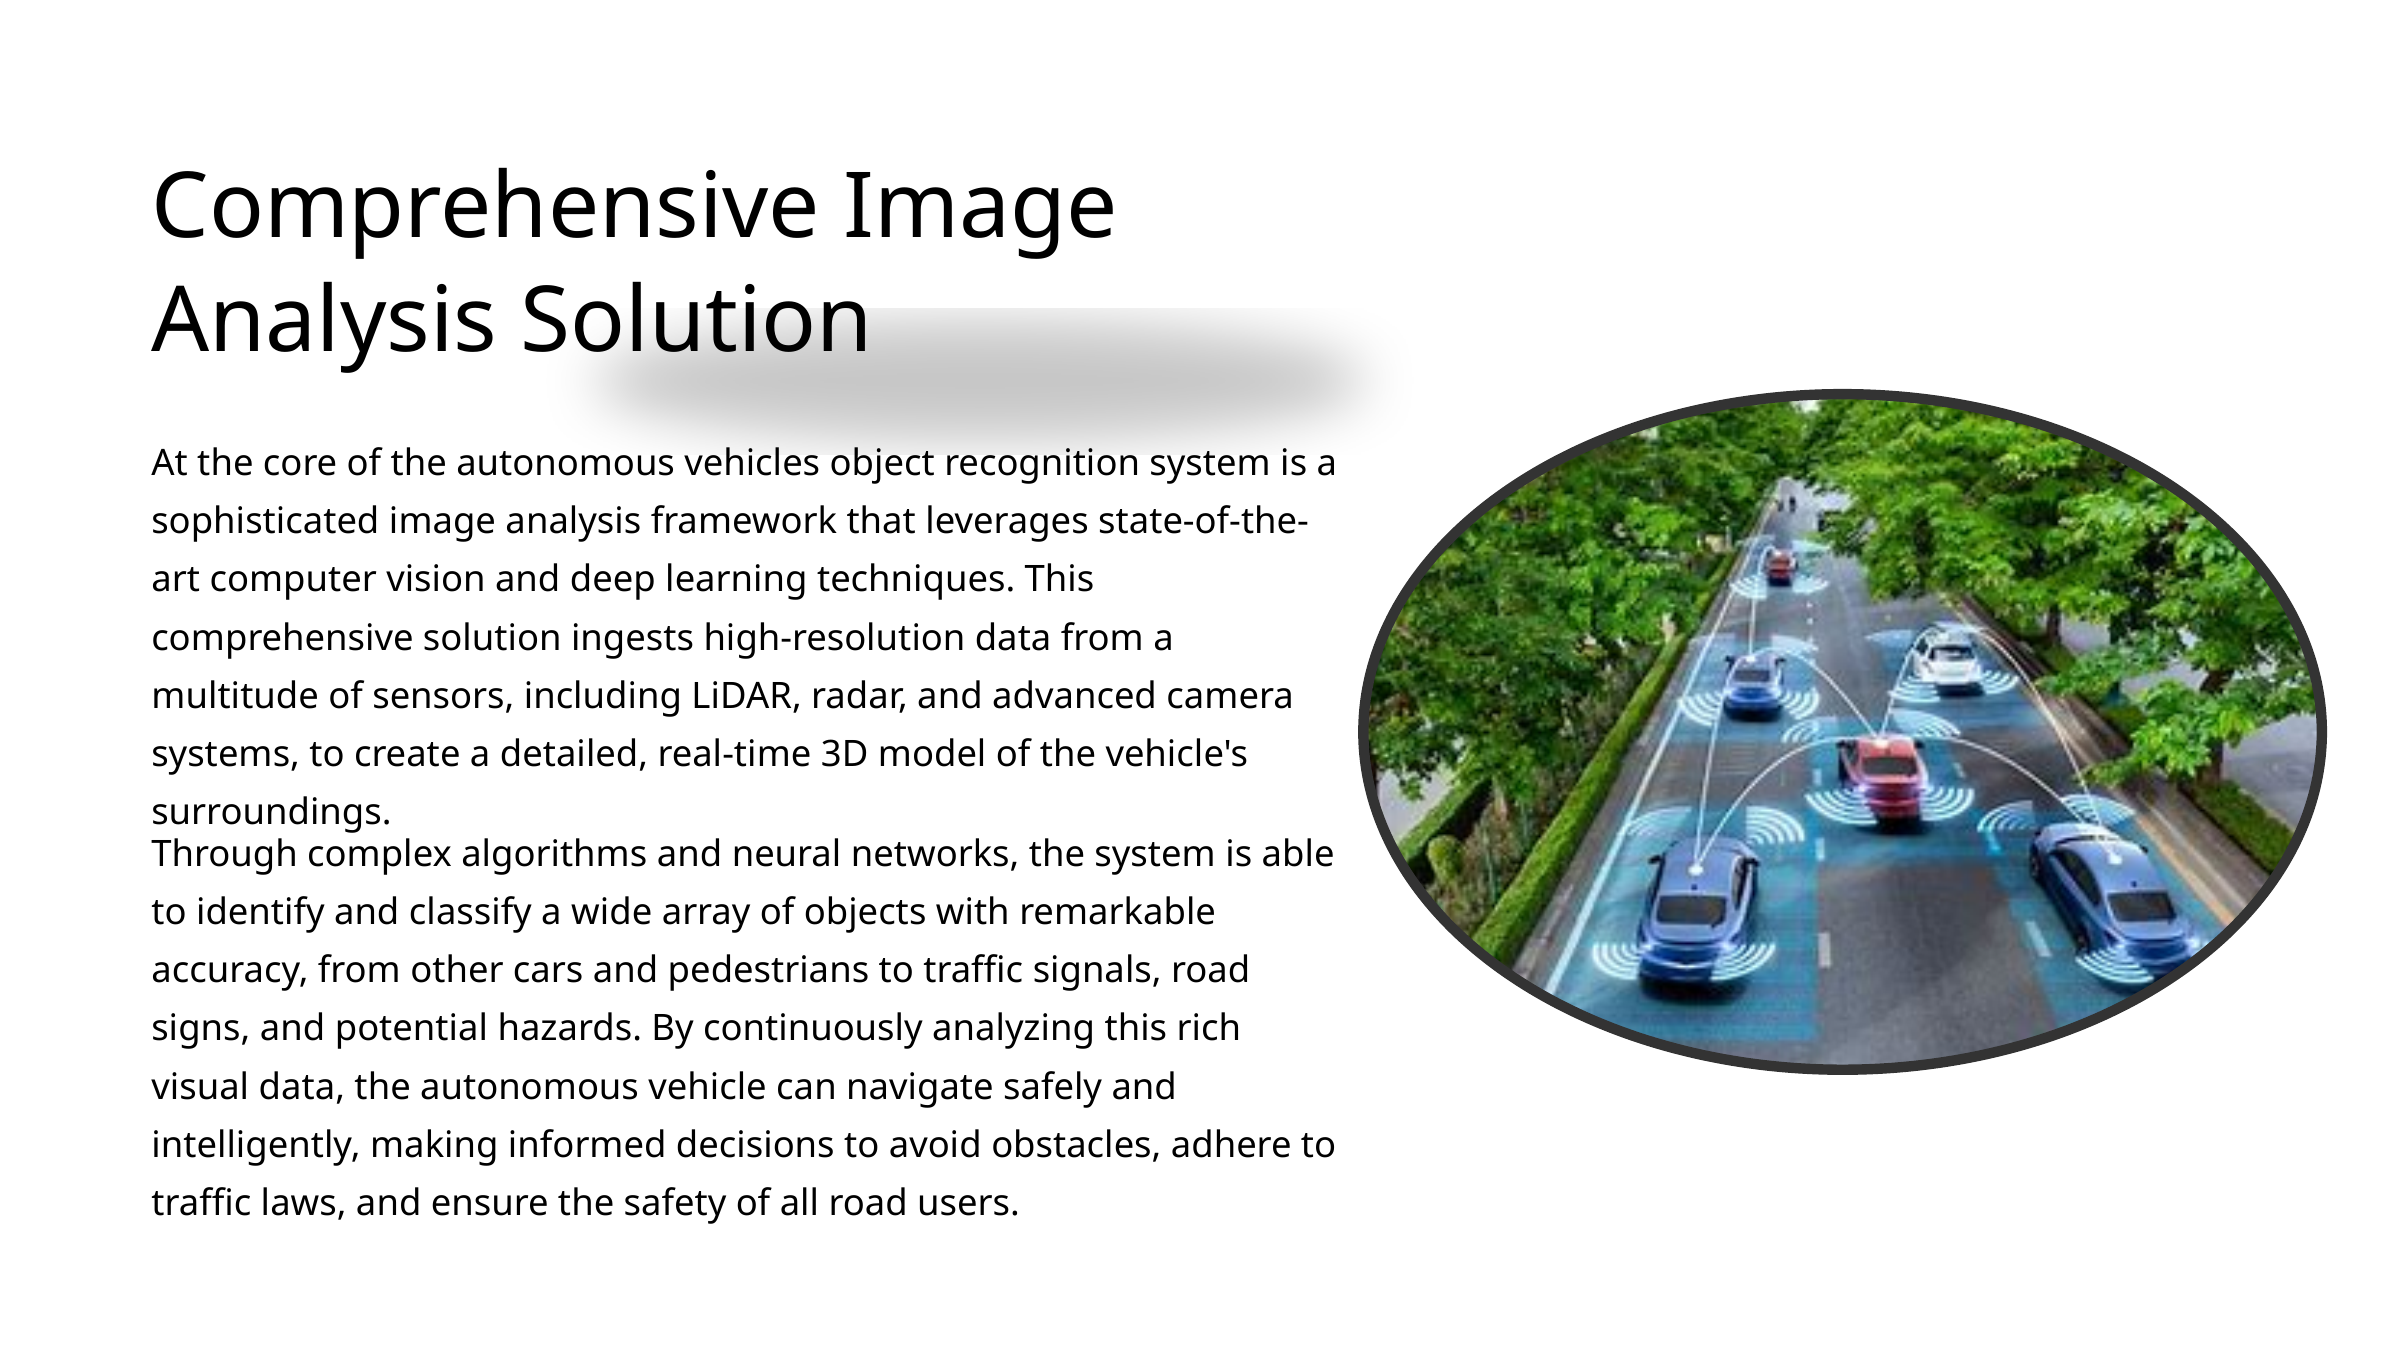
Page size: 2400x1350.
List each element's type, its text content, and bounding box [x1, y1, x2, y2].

text_box Through complex algorithms and neural networks, the system is able to identify and classify a wide array of objects with remarkable accuracy, from other cars and pedestrians to traffic signals, road signs, and potential hazards. By continuously analyzing this rich visual data, the autonomous vehicle can navigate safely and intelligently, making informed decisions to avoid obstacles, adhere to traffic laws, and ensure the safety of all road users. [136, 807, 1364, 1216]
text_box At the core of the autonomous vehicles object recognition system is a sophisticated image analysis framework that leverages state-of-the-art computer vision and deep learning techniques. This comprehensive solution ingests high-resolution data from a multitude of sensors, including LiDAR, radar, and advanced camera systems, to create a detailed, real-time 3D model of the vehicle's surroundings. [136, 416, 1363, 767]
text_box Comprehensive Image Analysis Solution [136, 134, 1364, 363]
picture [1363, 394, 2322, 1070]
